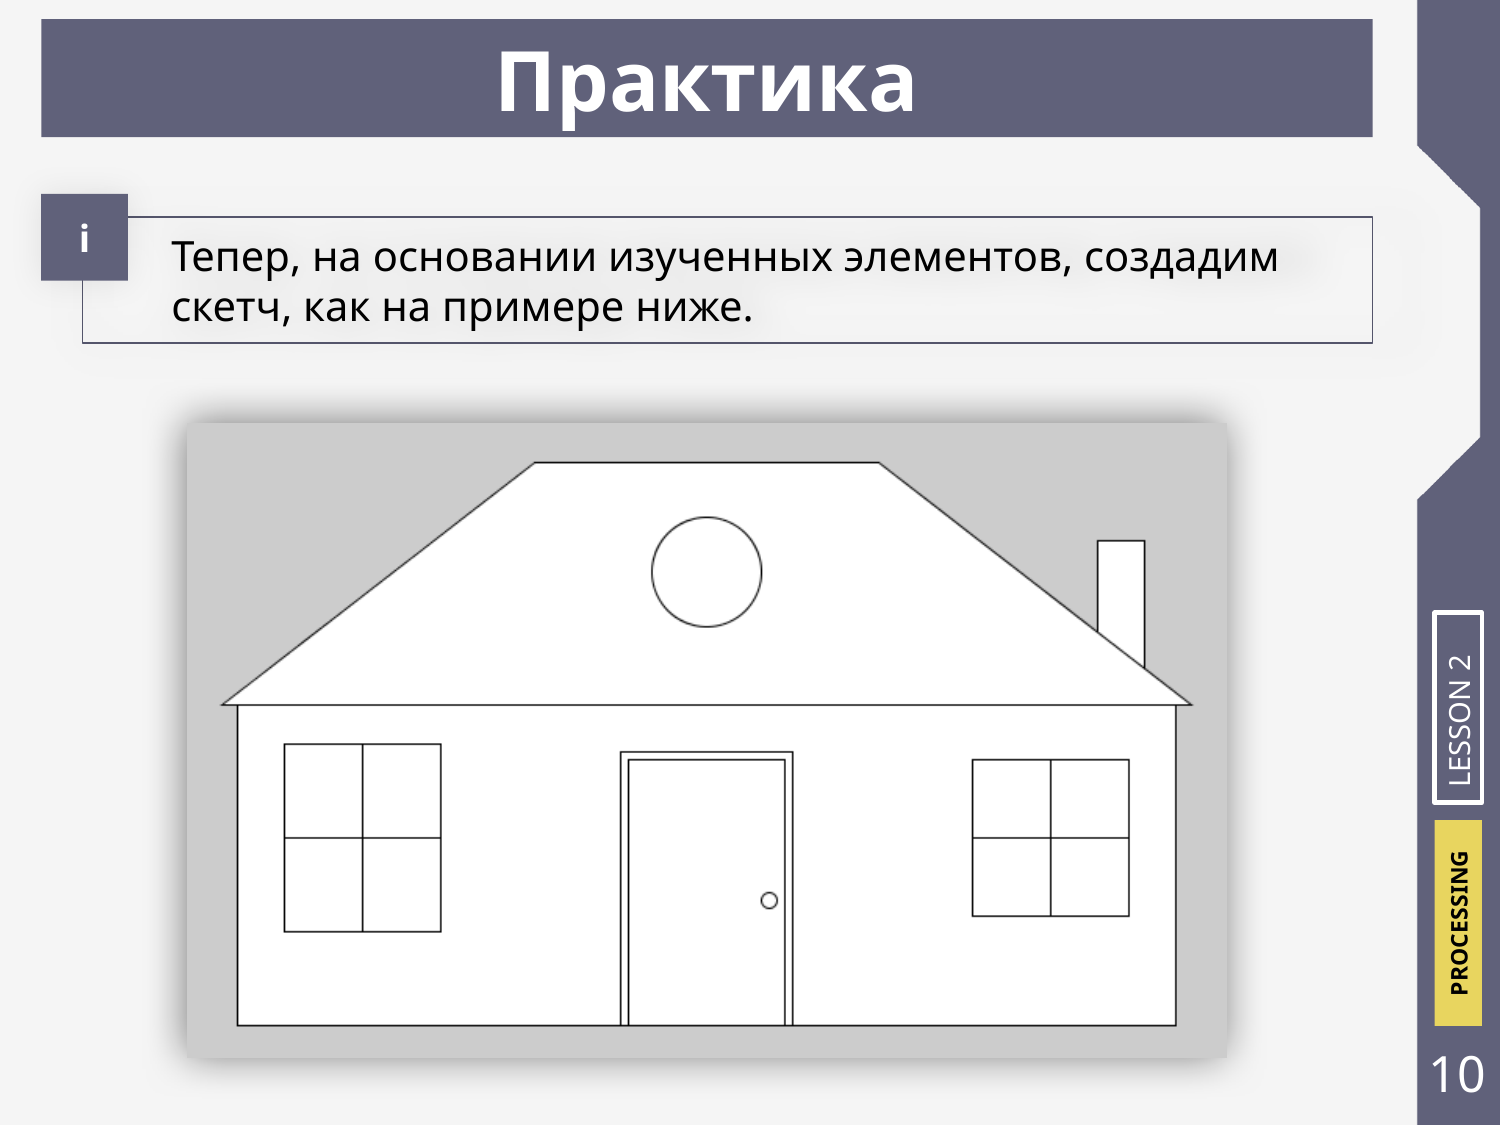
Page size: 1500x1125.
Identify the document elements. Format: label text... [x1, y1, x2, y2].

text_box Тепер, на основании изученных элементов, создадим скетч, как на примере ниже. [82, 217, 1373, 344]
text_box і [41, 193, 128, 281]
slide_number ‹#› [1401, 1029, 1500, 1125]
title Практика [41, 19, 1373, 138]
picture [0, 0, 1500, 1125]
list LESSON 2 [1432, 610, 1484, 805]
